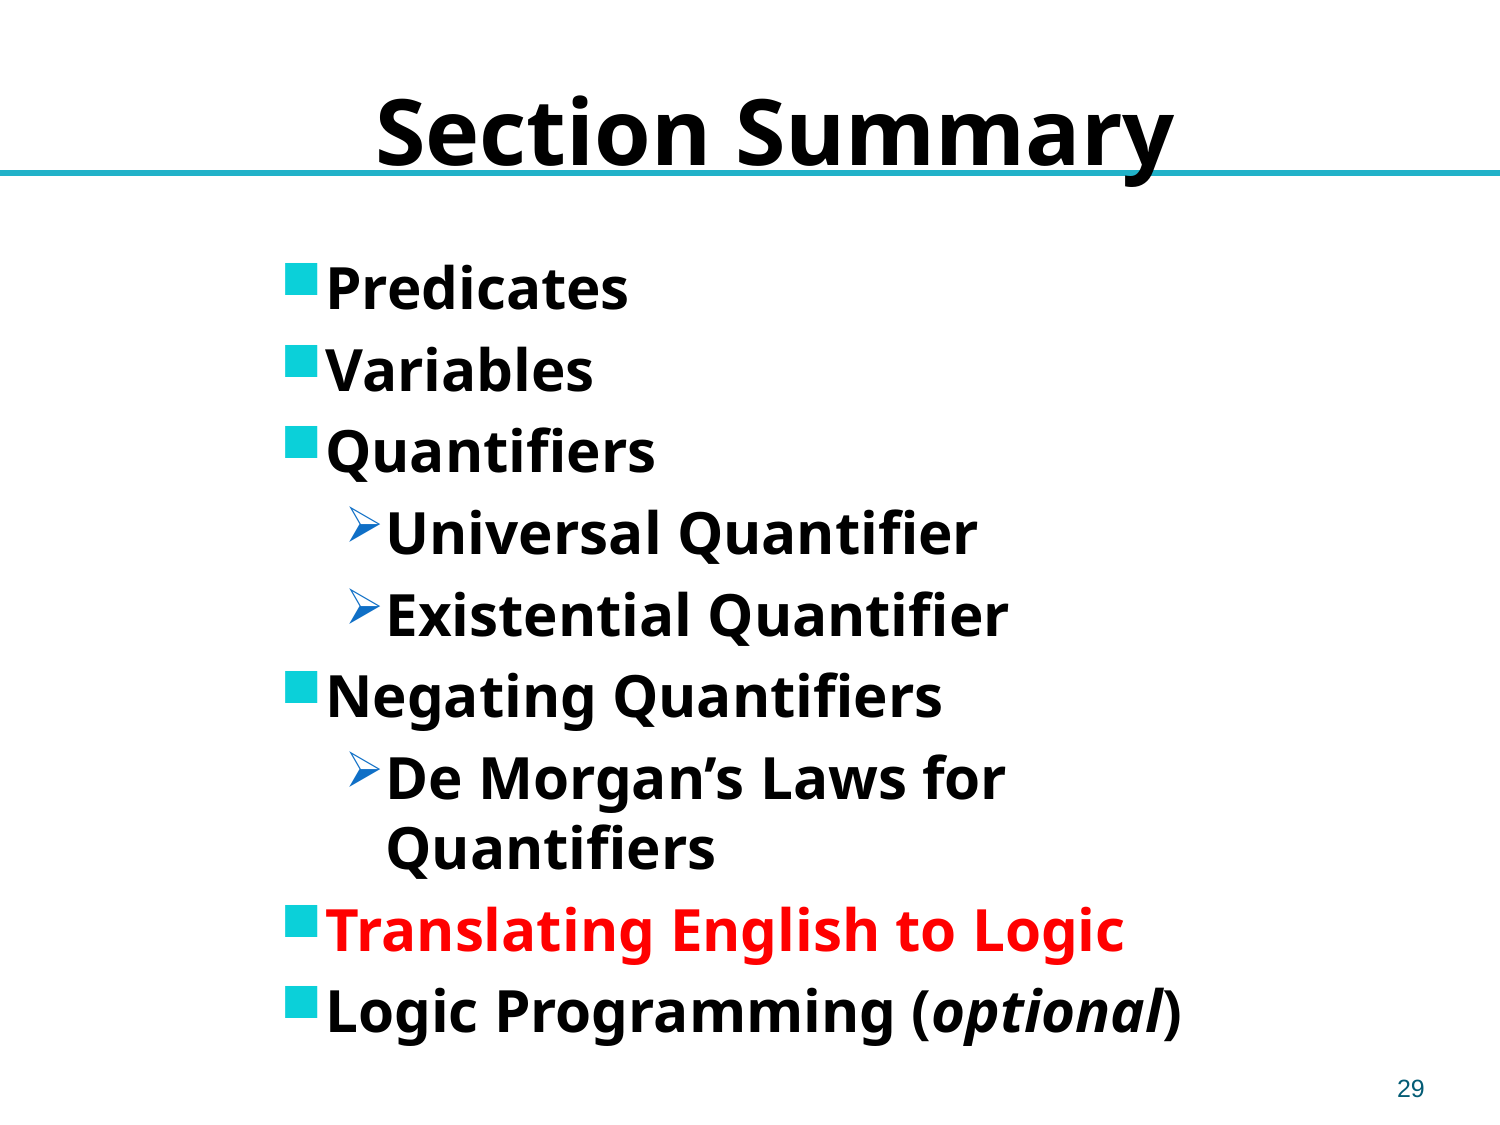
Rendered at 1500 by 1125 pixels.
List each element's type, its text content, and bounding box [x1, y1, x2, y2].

title Section Summary [100, 30, 1451, 219]
slide_number 29 [1299, 1042, 1425, 1103]
list Predicates Variables Quantifiers Universal Quantifier Existential Quantifier Negating Quantifiers De Morgan’s Laws for Quantifiers Translating English to Logic Logic Programming (optional) [265, 243, 1353, 964]
